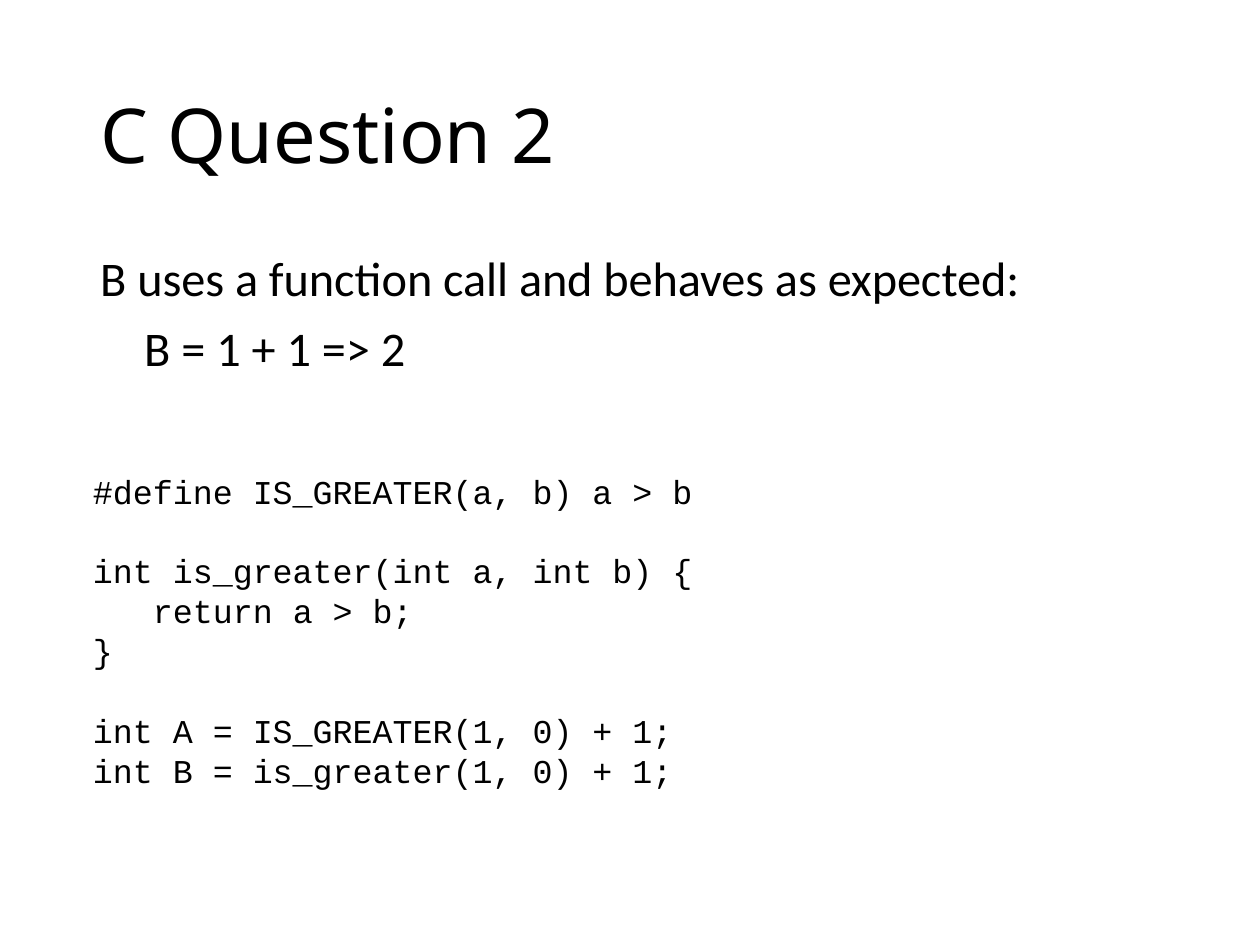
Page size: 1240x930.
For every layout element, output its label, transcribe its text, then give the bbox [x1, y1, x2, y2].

title C Question 2 [85, 49, 1155, 230]
list B uses a function call and behaves as expected: B = 1 + 1 => 2 [85, 247, 1155, 439]
text_box #define IS_GREATER(a, b) a > b int is_greater(int a, int b) { return a > b; } int A = IS_GREATER(1, 0) + 1; int B = is_greater(1, 0) + 1; [78, 463, 800, 798]
